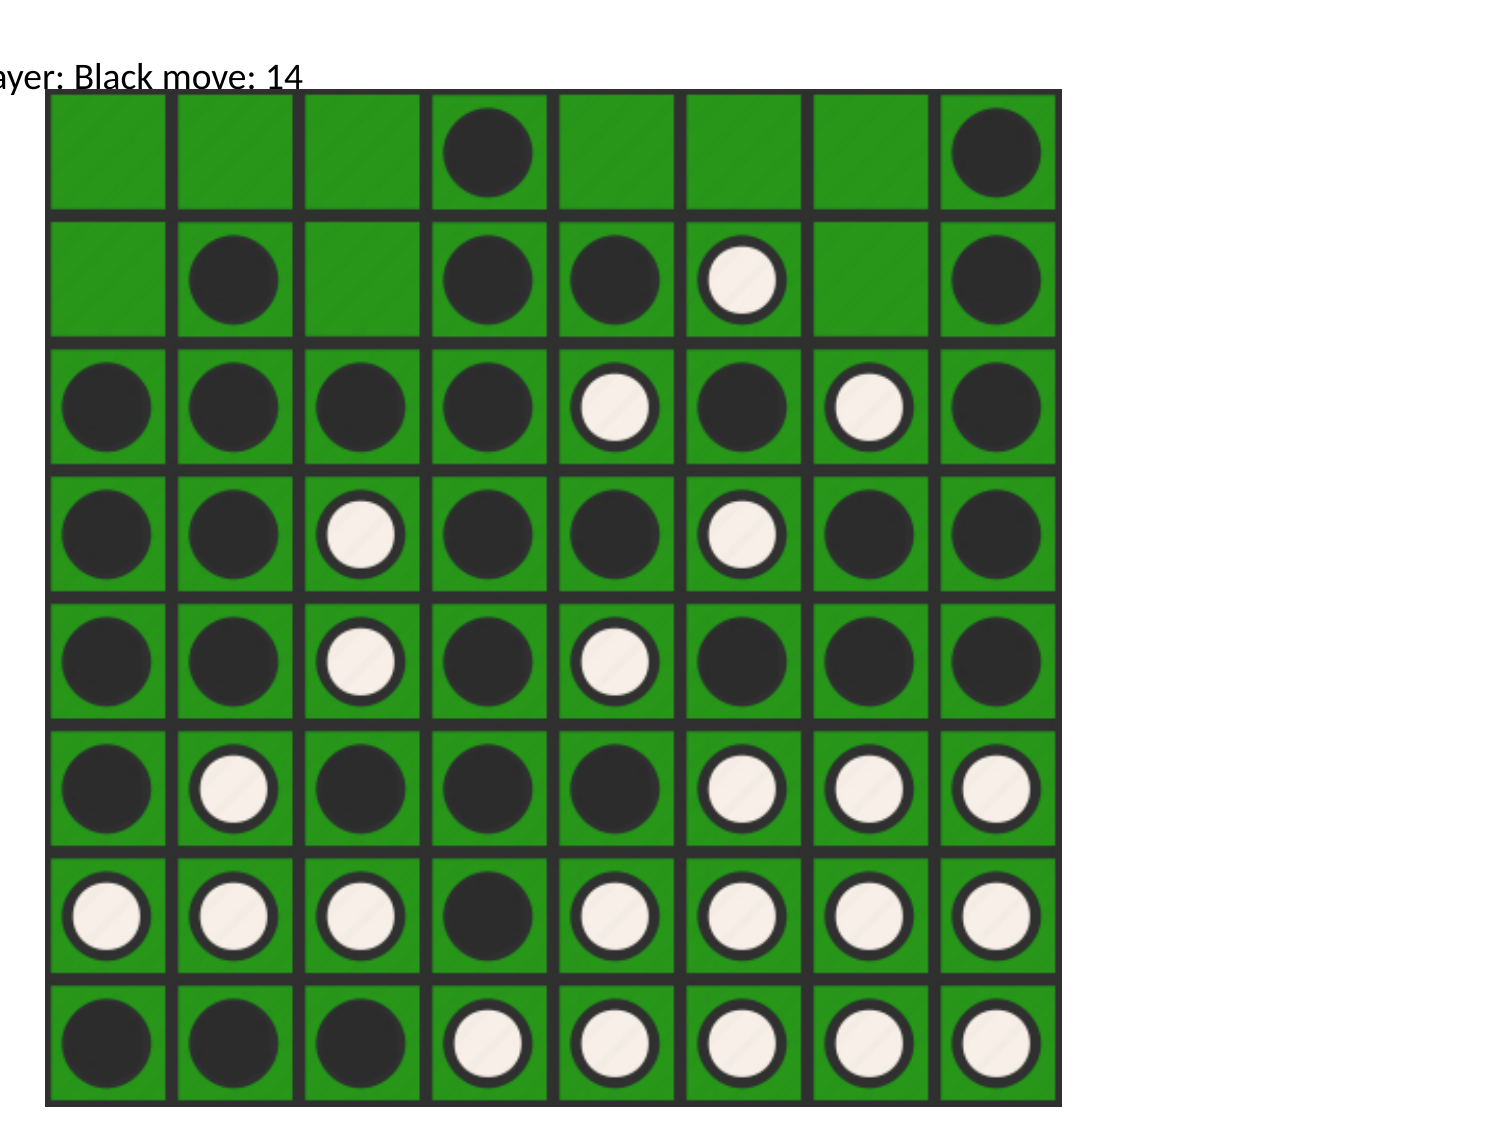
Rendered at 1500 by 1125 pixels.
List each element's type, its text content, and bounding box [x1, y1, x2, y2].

picture [44, 89, 1062, 1107]
text_box turn: 51 player: Black move: 14 [0, 44, 319, 105]
